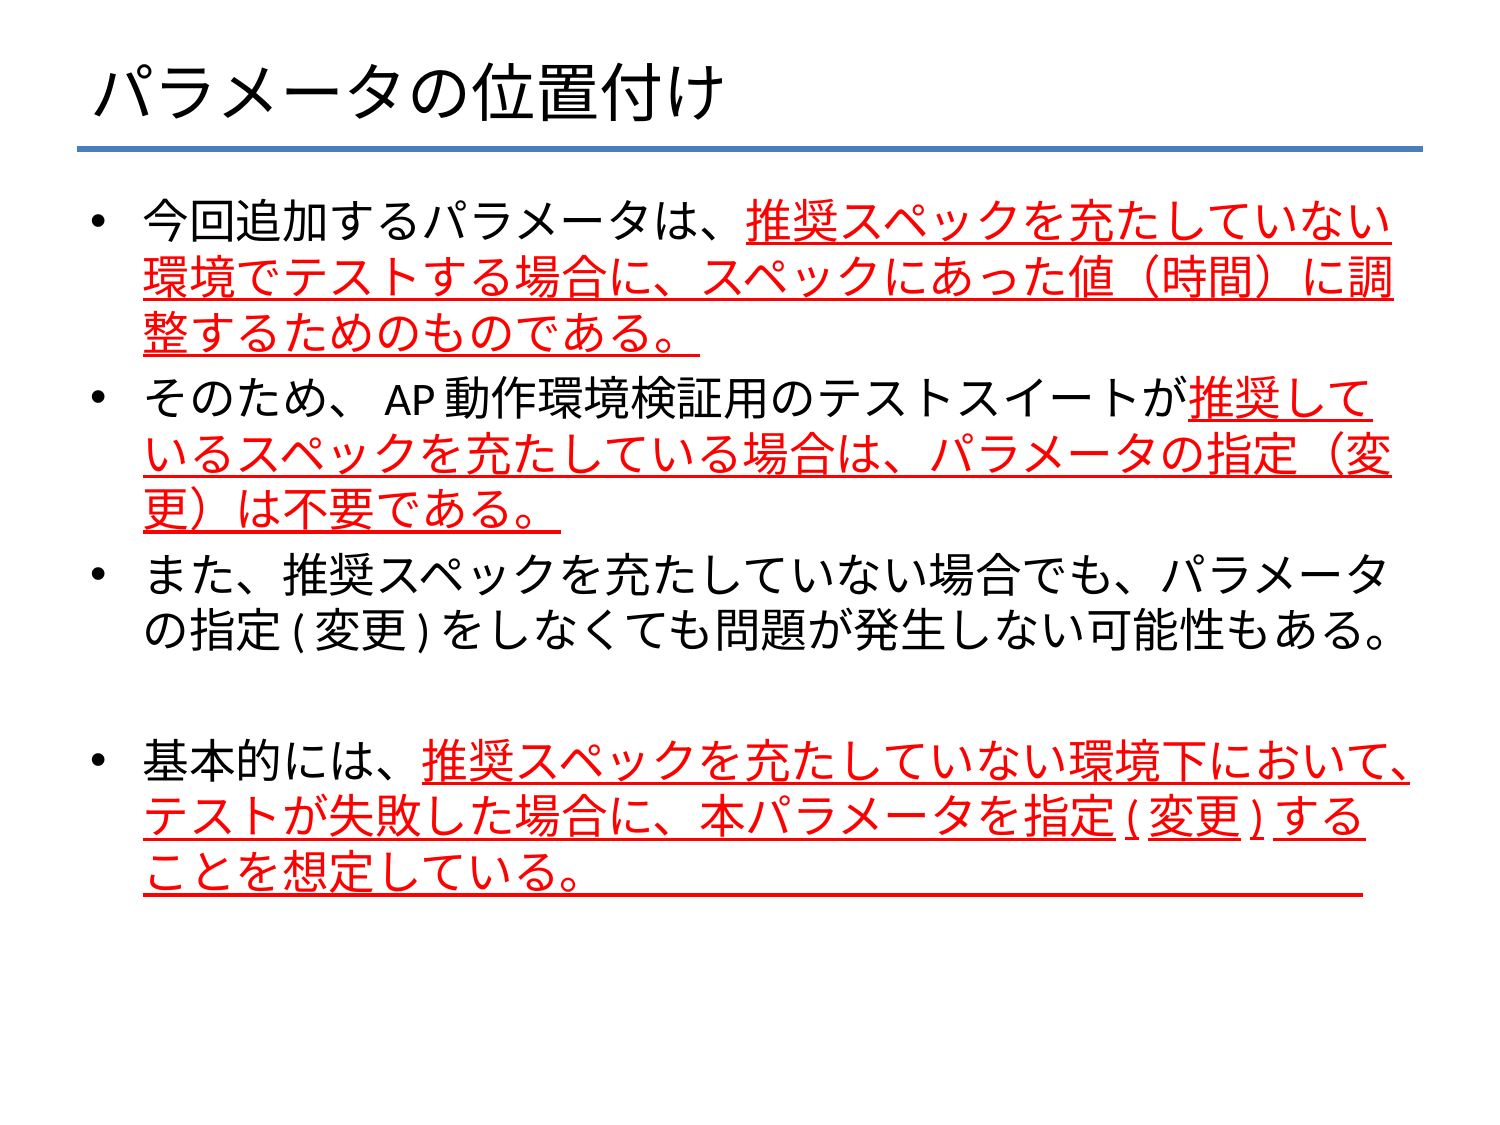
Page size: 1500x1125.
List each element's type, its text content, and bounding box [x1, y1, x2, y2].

list 今回追加するパラメータは、推奨スペックを充たしていない環境でテストする場合に、スペックにあった値（時間）に調整するためのものである。 そのため、AP動作環境検証用のテストスイートが推奨しているスペックを充たしている場合は、パラメータの指定（変更）は不要である。 また、推奨スペックを充たしていない場合でも、パラメータの指定(変更)をしなくても問題が発生しない可能性もある。 基本的には、推奨スペックを充たしていない環境下において、テストが失敗した場合に、本パラメータを指定(変更)することを想定している。 [75, 184, 1425, 927]
title パラメータの位置付け [75, 45, 1425, 138]
